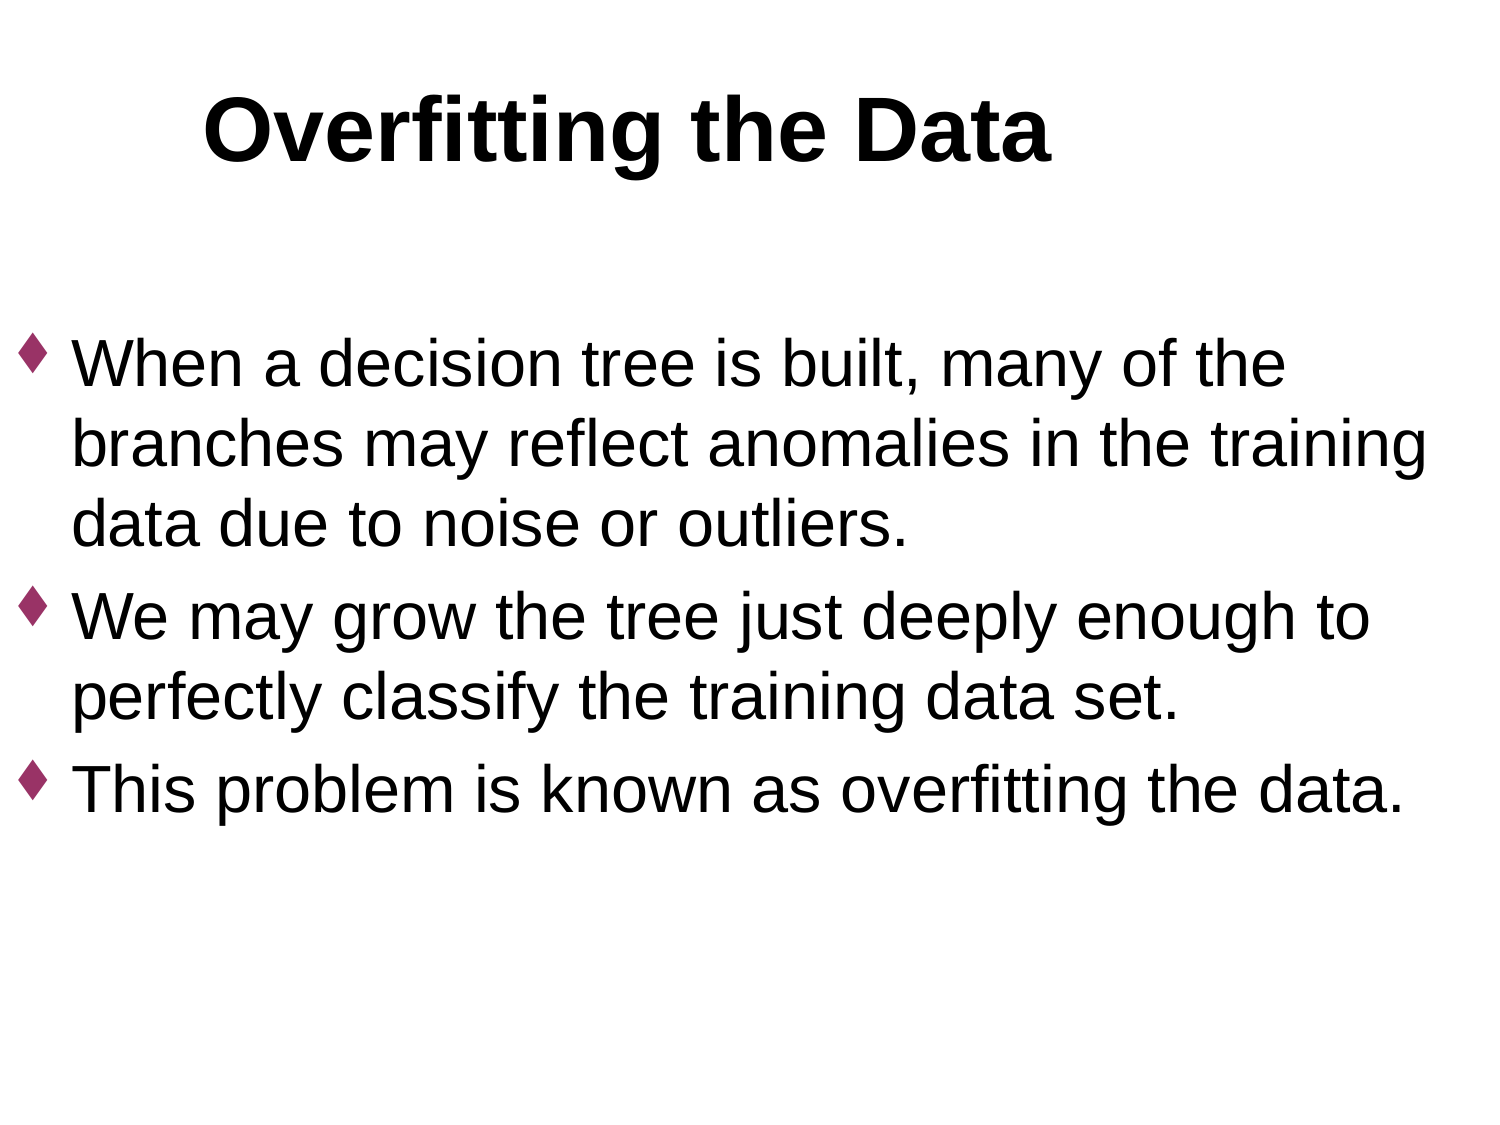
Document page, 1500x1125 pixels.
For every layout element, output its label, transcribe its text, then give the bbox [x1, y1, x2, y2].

text_box When a decision tree is built, many of the branches may reflect anomalies in the training data due to noise or outliers. We may grow the tree just deeply enough to perfectly classify the training data set. This problem is known as overfitting the data. [0, 312, 1450, 838]
text_box Overfitting the Data [187, 24, 1425, 188]
